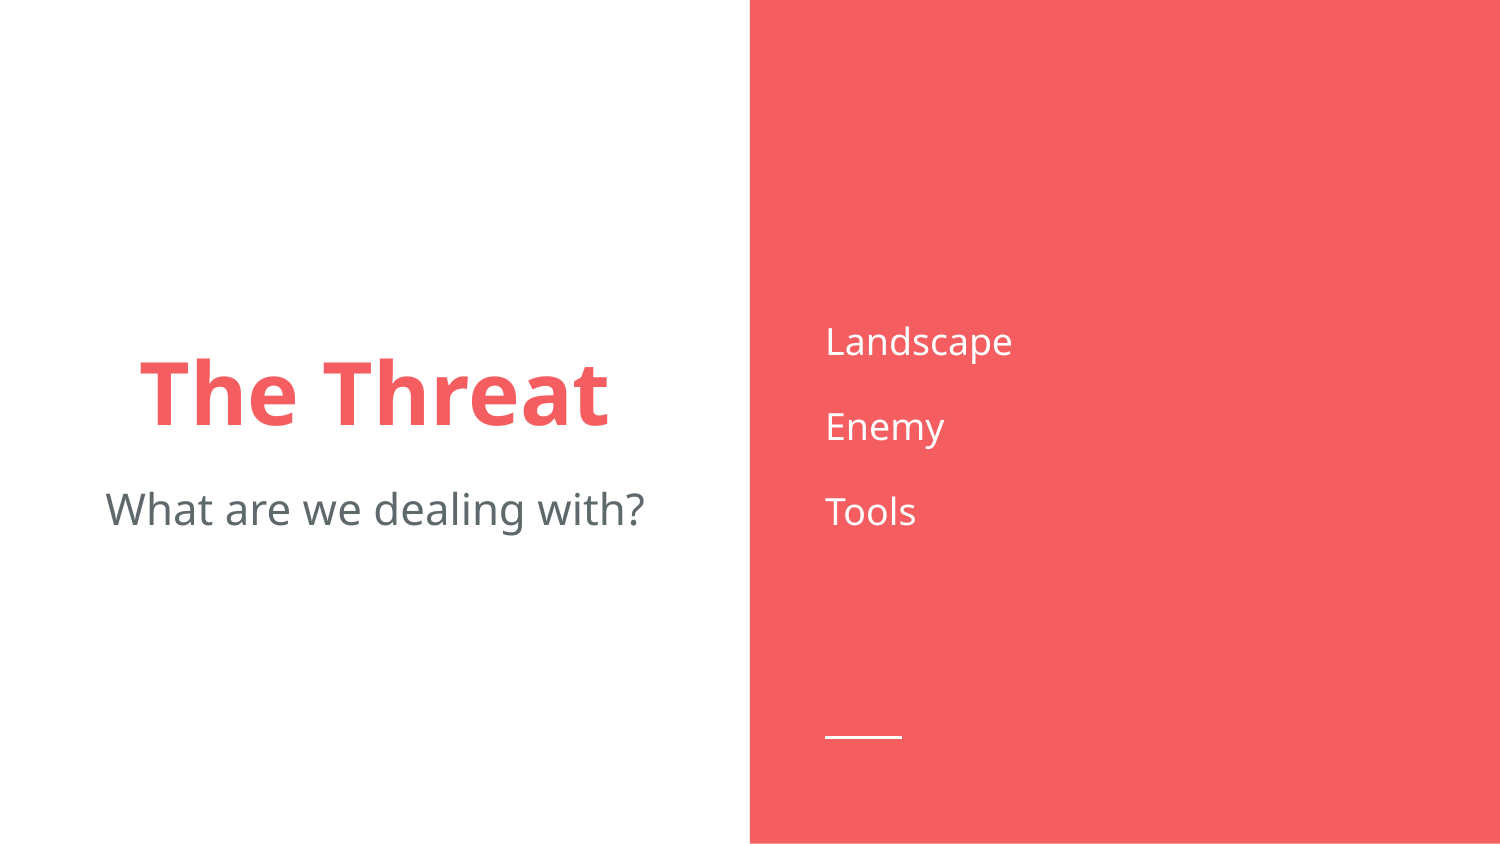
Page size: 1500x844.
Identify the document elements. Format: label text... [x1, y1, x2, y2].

subtitle What are we dealing with? [43, 466, 708, 688]
list Landscape Enemy Tools [810, 118, 1440, 725]
title The Threat [43, 181, 708, 458]
